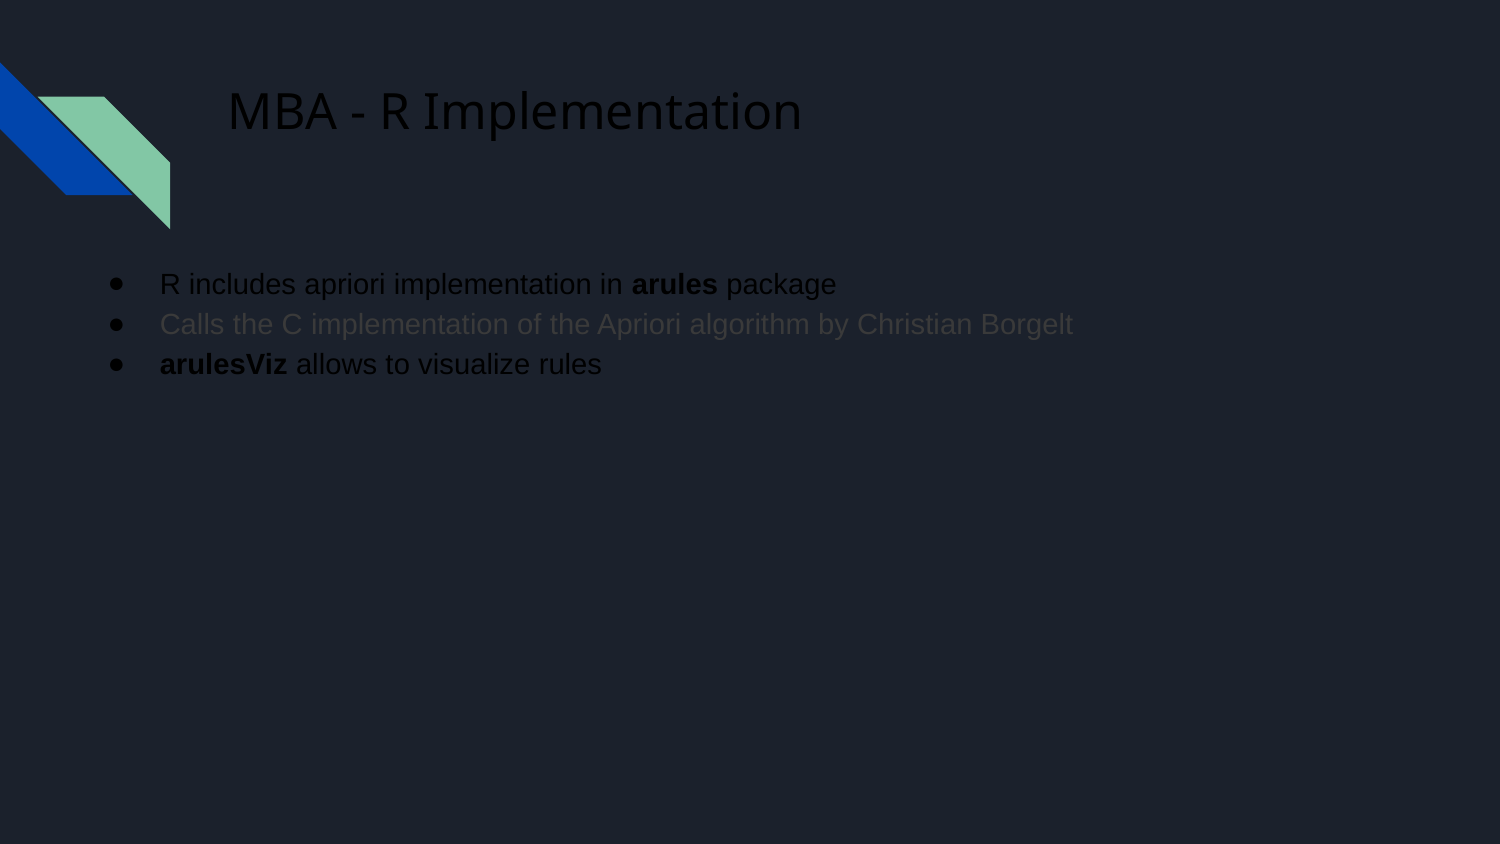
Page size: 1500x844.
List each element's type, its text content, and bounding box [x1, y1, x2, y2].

title MBA - R Implementation [212, 64, 1468, 281]
text_box R includes apriori implementation in arules package Calls the C implementation of the Apriori algorithm by Christian Borgelt arulesViz allows to visualize rules [69, 245, 1358, 738]
